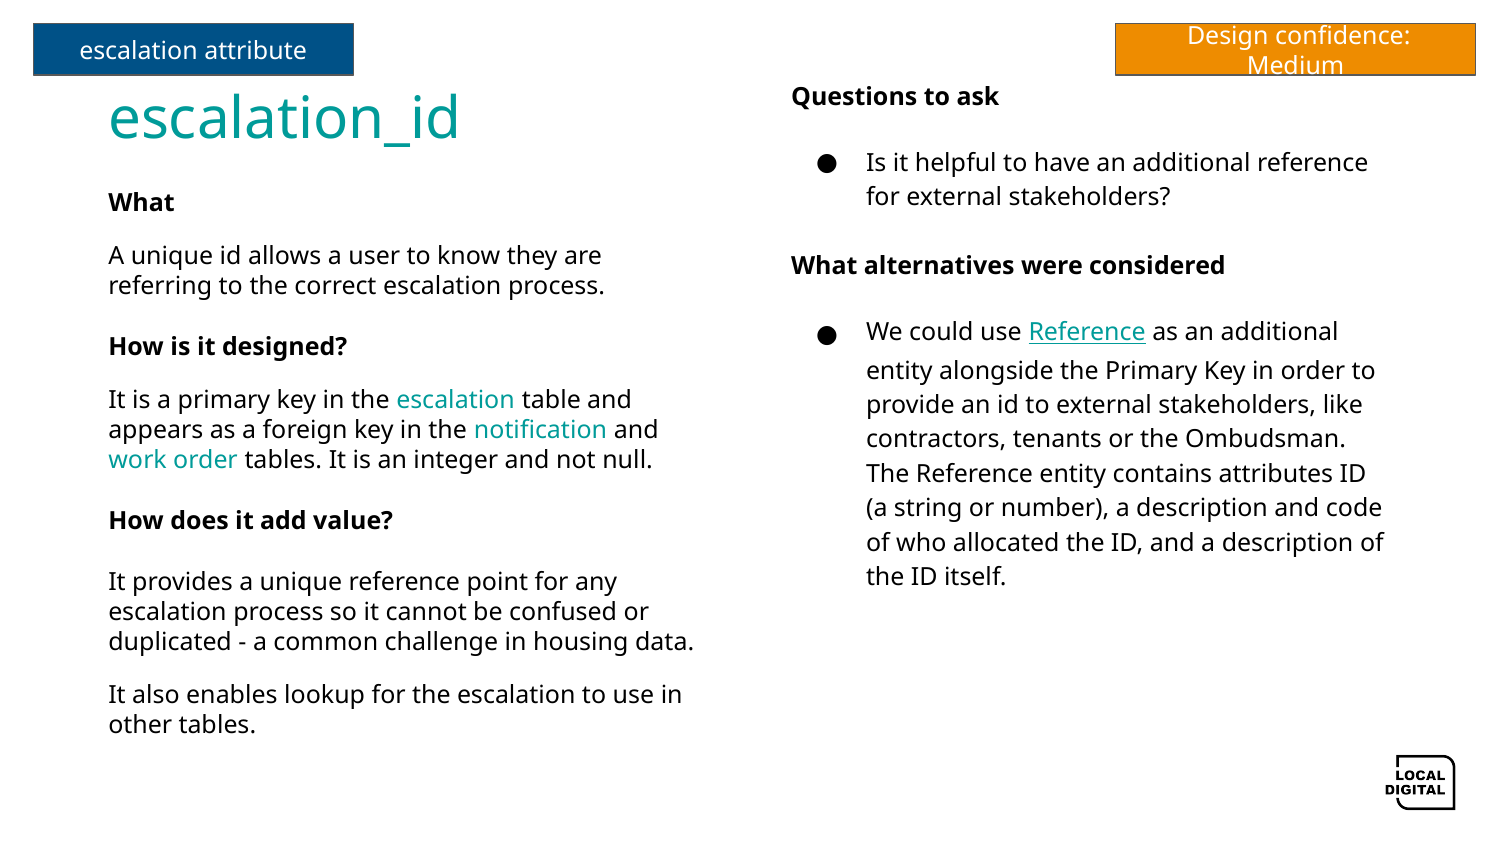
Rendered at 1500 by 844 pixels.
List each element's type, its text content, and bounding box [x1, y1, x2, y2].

list Questions to ask Is it helpful to have an additional reference for external stakeholders? What alternatives were considered We could use Reference as an additional entity alongside the Primary Key in order to provide an id to external stakeholders, like contractors, tenants or the Ombudsman. The Reference entity contains attributes ID (a string or number), a description and code of who allocated the ID, and a description of the ID itself. [776, 65, 1405, 565]
text_box Design confidence: Medium [1115, 23, 1476, 75]
title escalation_id [93, 65, 758, 160]
picture [1372, 744, 1469, 821]
text_box escalation attribute [33, 23, 354, 75]
list What A unique id allows a user to know they are referring to the correct escalation process. How is it designed? It is a primary key in the escalation table and appears as a foreign key in the notification and work order tables. It is an integer and not null. How does it add value? It provides a unique reference point for any escalation process so it cannot be confused or duplicated - a common challenge in housing data. It also enables lookup for the escalation to use in other tables. [93, 171, 722, 688]
